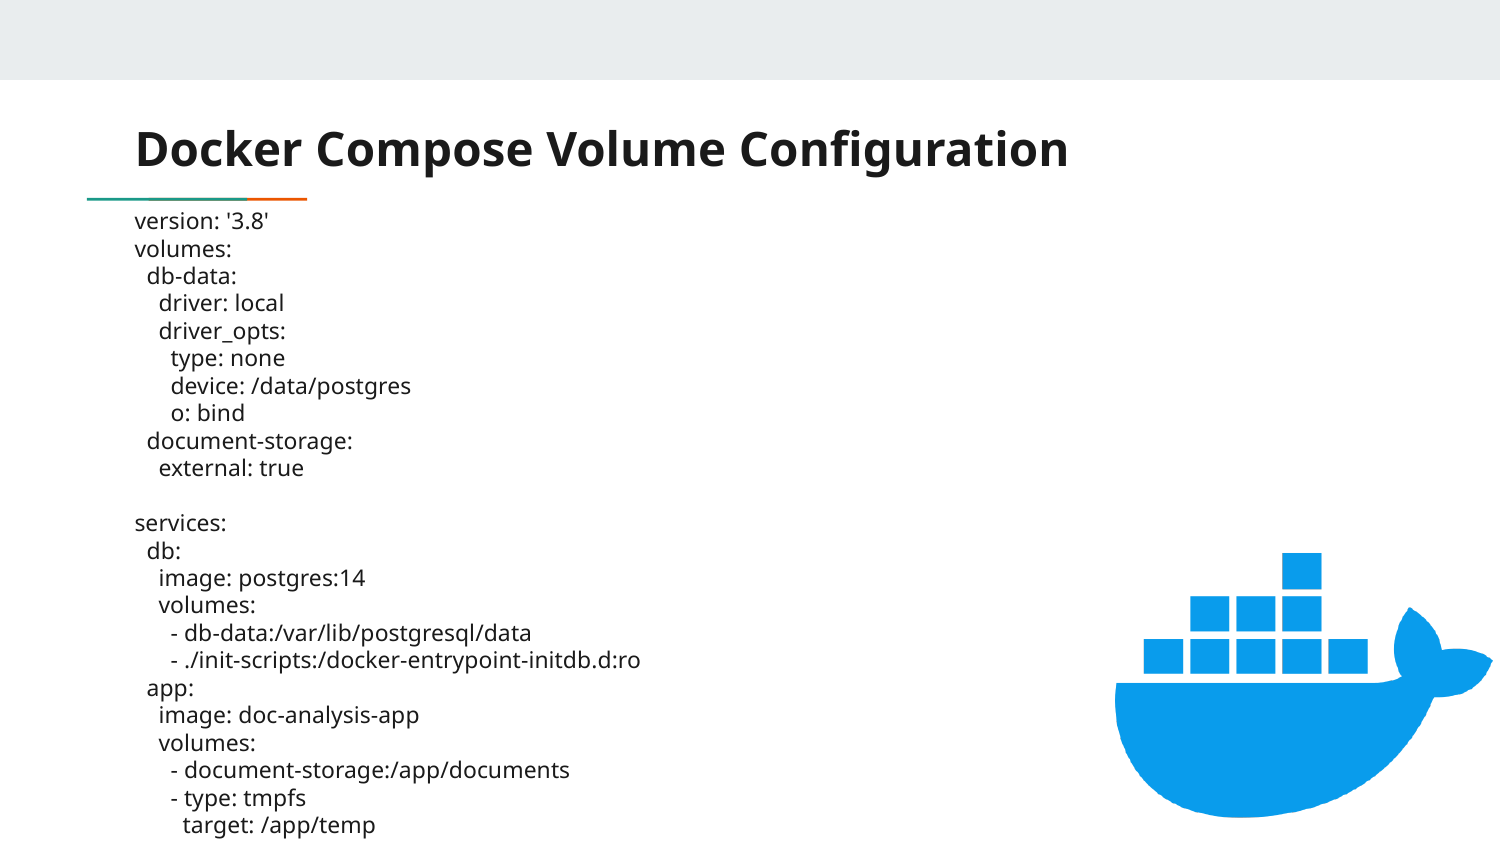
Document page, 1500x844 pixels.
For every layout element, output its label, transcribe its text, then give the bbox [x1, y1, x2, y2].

title Docker Compose Volume Configuration [119, 103, 1381, 191]
list version: '3.8' volumes: db-data: driver: local driver_opts: type: none device: /data/postgres o: bind document-storage: external: true services: db: image: postgres:14 volumes: - db-data:/var/lib/postgresql/data - ./init-scripts:/docker-entrypoint-initdb.d:ro app: image: doc-analysis-app volumes: - document-storage:/app/documents - type: tmpfs target: /app/temp [119, 191, 1381, 844]
picture [1093, 474, 1500, 844]
